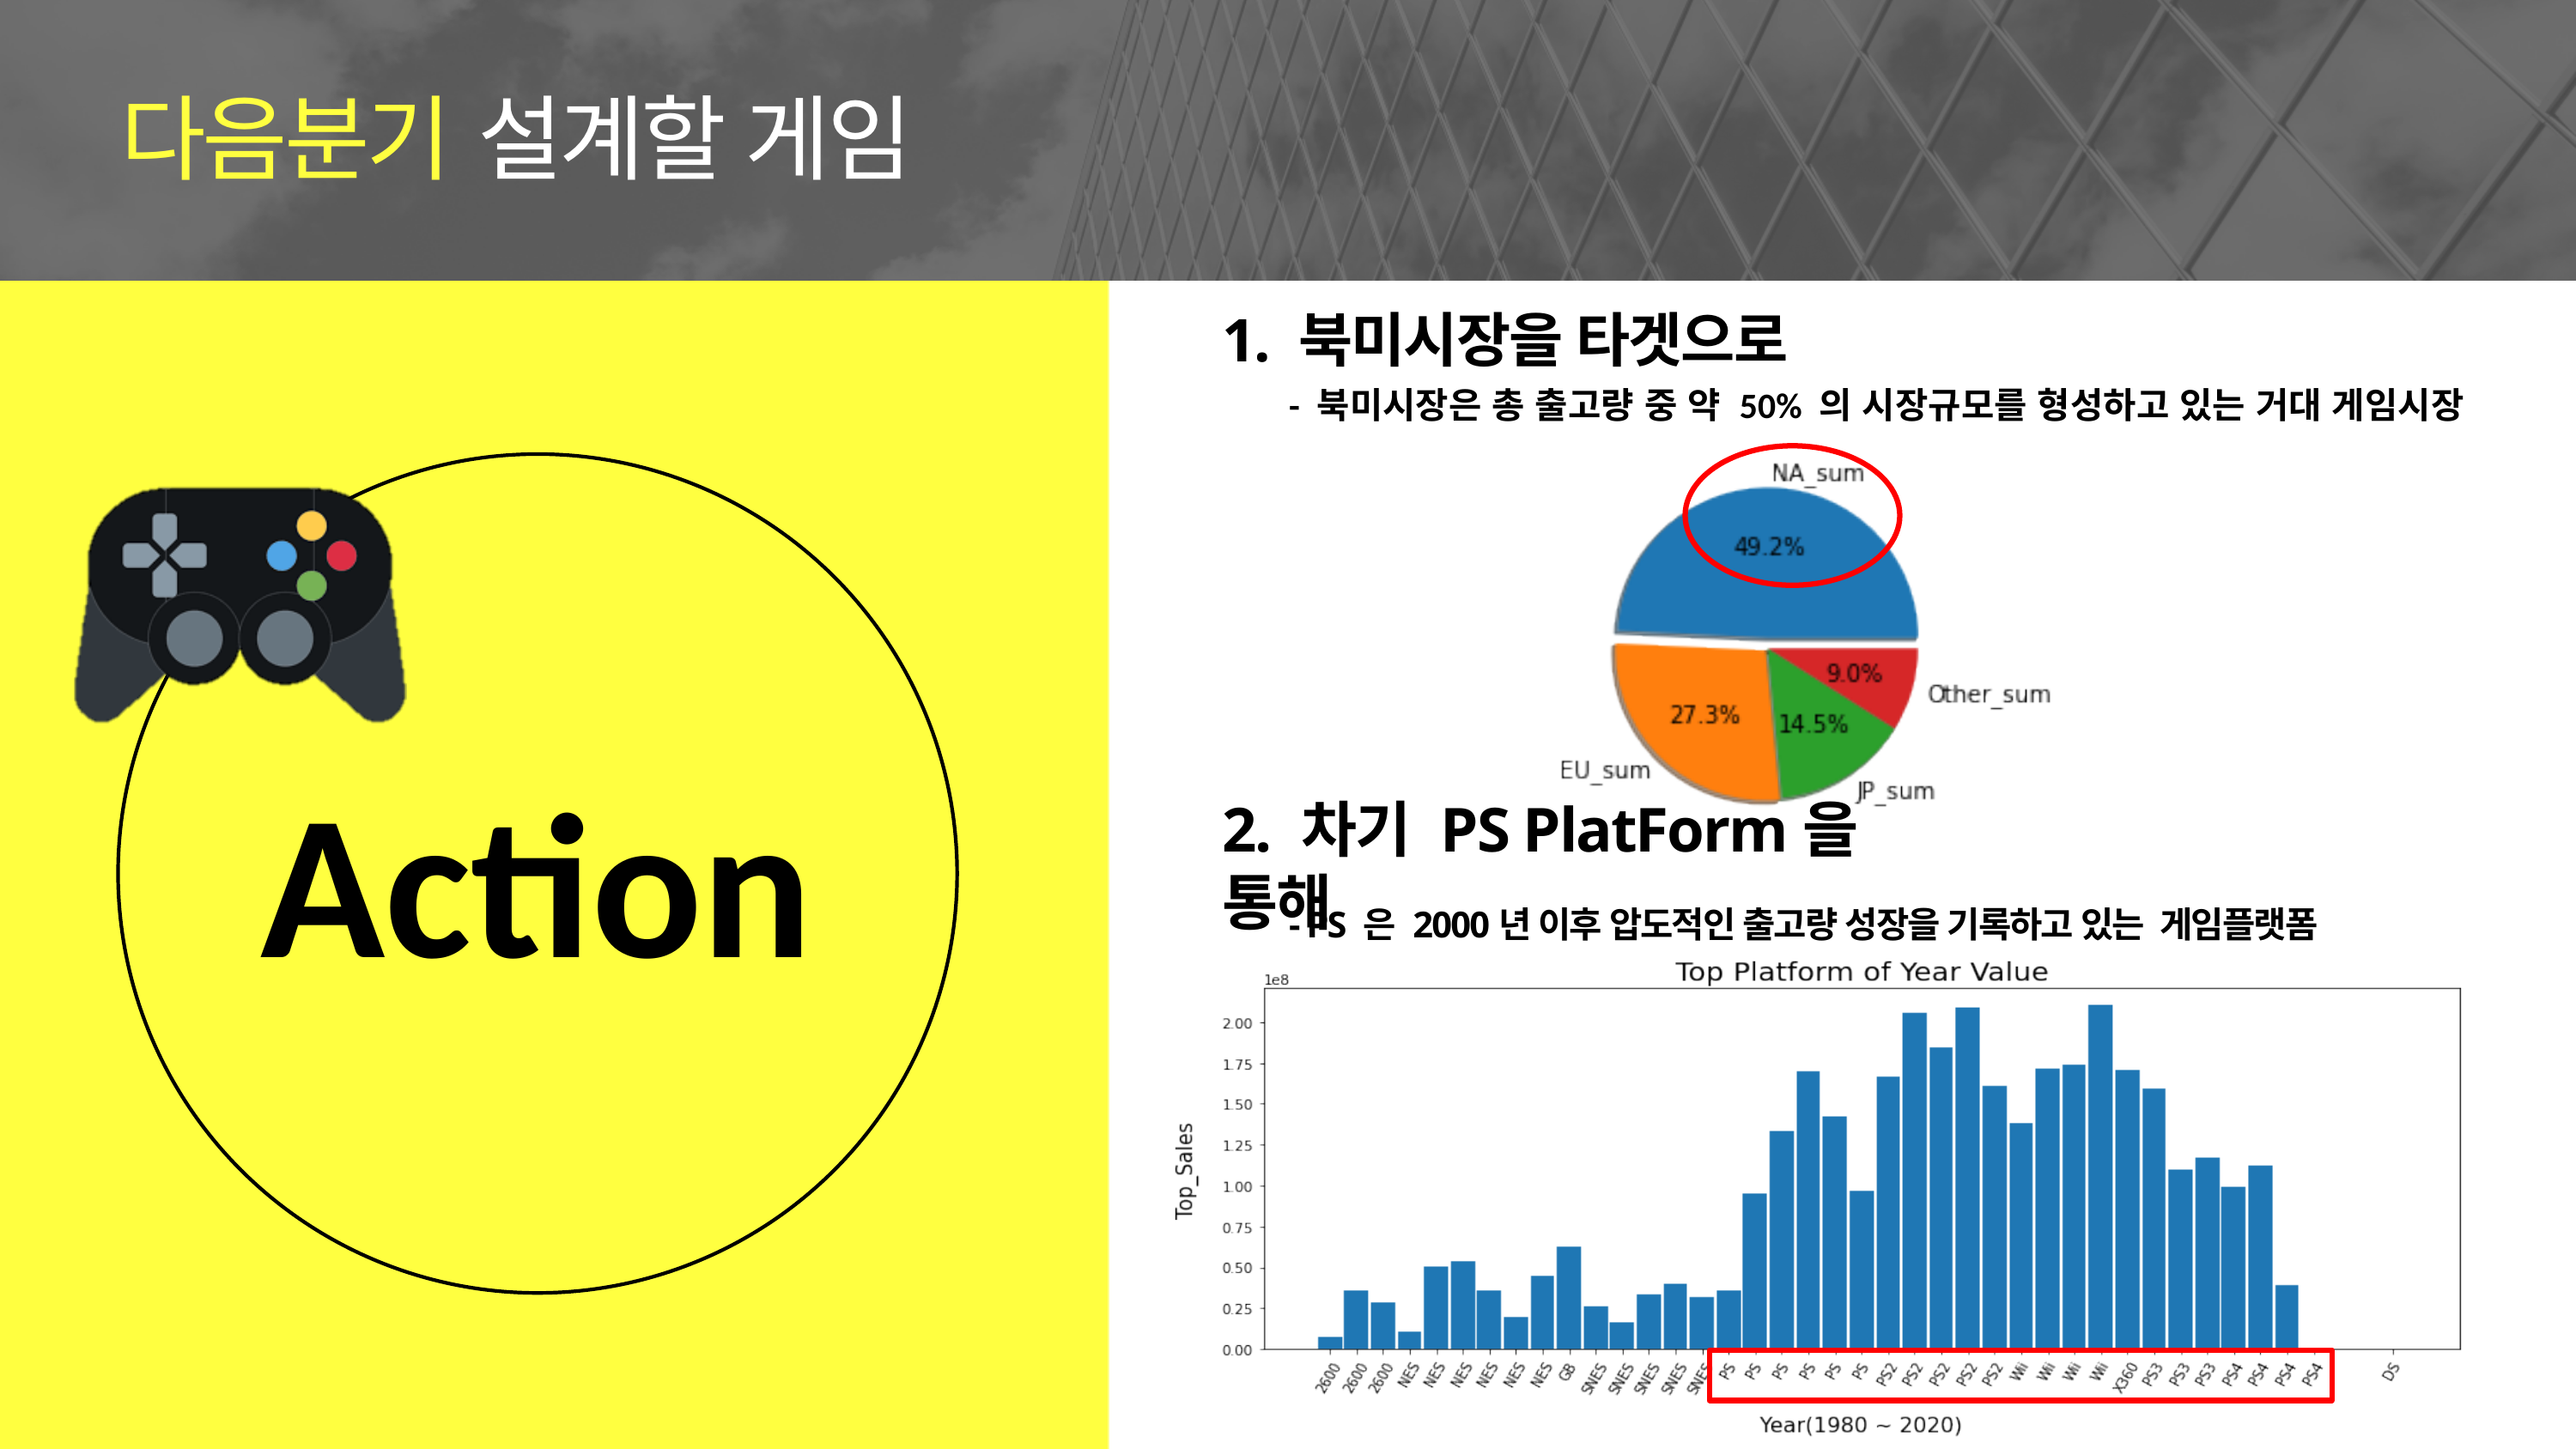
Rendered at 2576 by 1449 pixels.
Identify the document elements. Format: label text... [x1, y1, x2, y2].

picture [74, 423, 407, 756]
picture [1544, 446, 2069, 853]
text_box 2. 차기 PS PlatForm을 통해 [1209, 785, 1986, 944]
text_box - PS 은 2000년 이후 압도적인 출고량 성장을 기록하고 있는 게임플랫폼 [1276, 895, 2576, 952]
text_box 1. 북미시장을 타겟으로 [1209, 296, 2576, 380]
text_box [0, 288, 1110, 1449]
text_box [0, 0, 2576, 281]
picture [1167, 952, 2470, 1445]
text_box - 북미시장은 총 출고량 중 약 50% 의 시장규모를 형성하고 있는 거대 게임시장 [1276, 376, 2576, 432]
